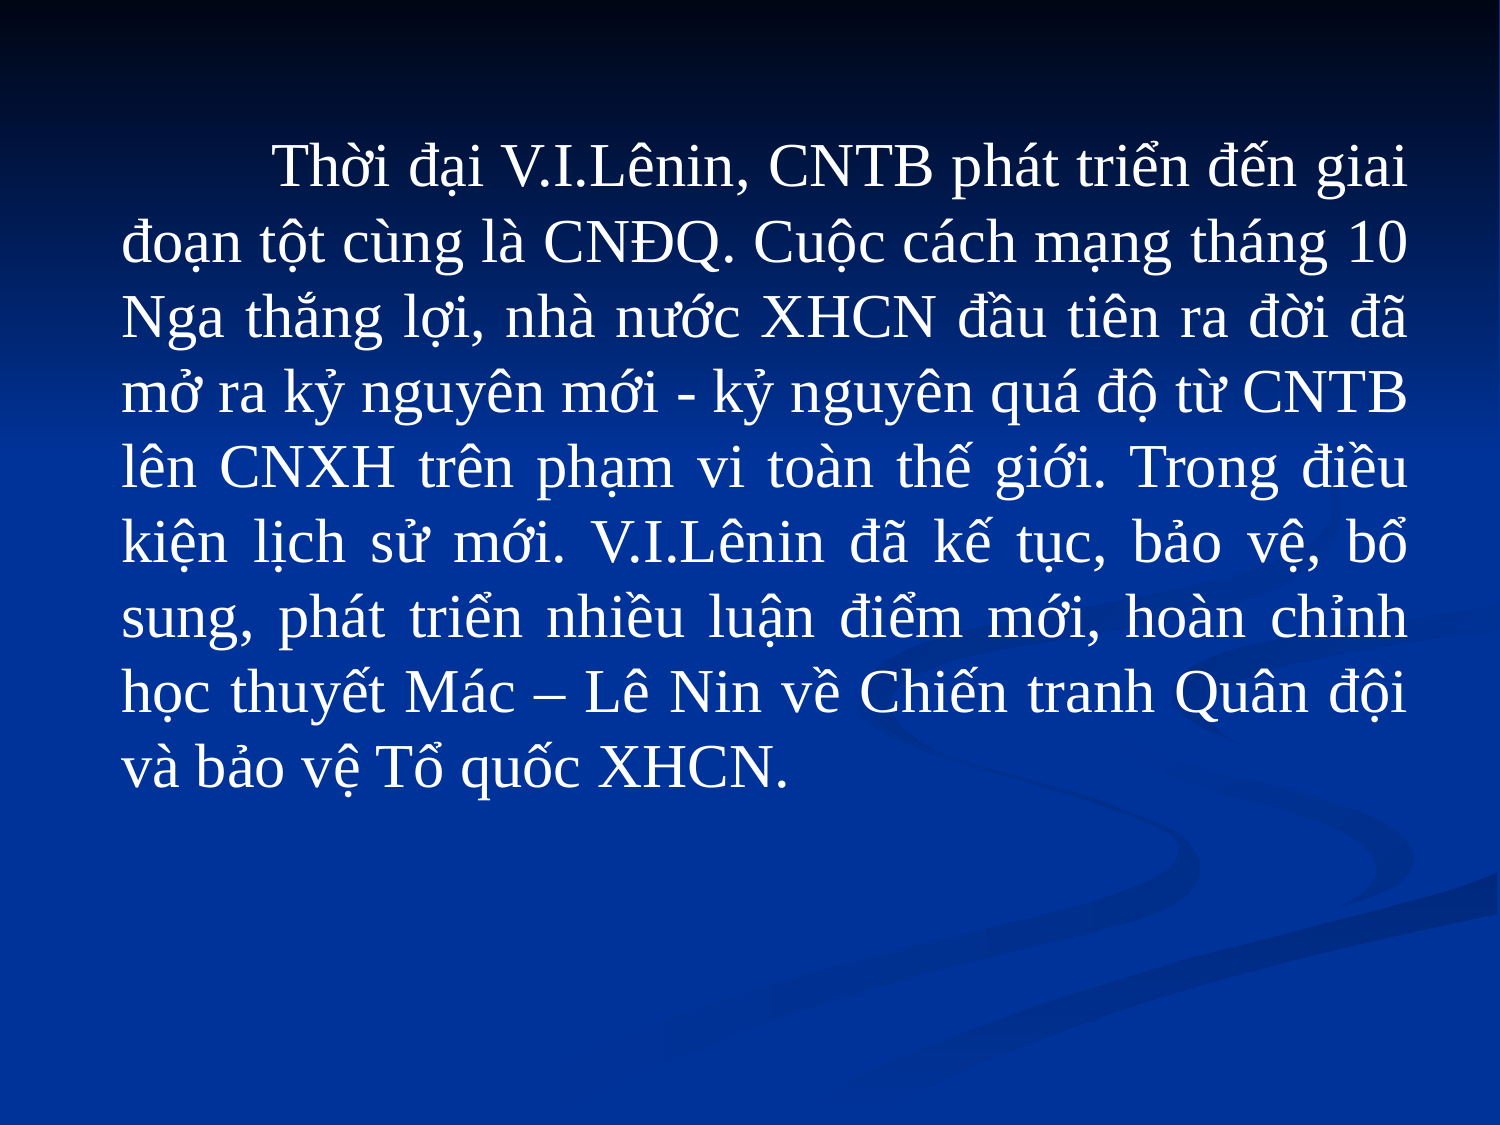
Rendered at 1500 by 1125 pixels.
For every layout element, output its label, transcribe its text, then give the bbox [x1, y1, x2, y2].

list Thời đại V.I.Lênin, CNTB phát triển đến giai đoạn tột cùng là CNĐQ. Cuộc cách mạng tháng 10 Nga thắng lợi, nhà nước XHCN đầu tiên ra đời đã mở ra kỷ nguyên mới - kỷ nguyên quá độ từ CNTB lên CNXH trên phạm vi toàn thế giới. Trong điều kiện lịch sử mới. V.I.Lênin đã kế tục, bảo vệ, bổ sung, phát triển nhiều luận điểm mới, hoàn chỉnh học thuyết Mác – Lê Nin về Chiến tranh Quân đội và bảo vệ Tổ quốc XHCN. [49, 112, 1426, 1006]
